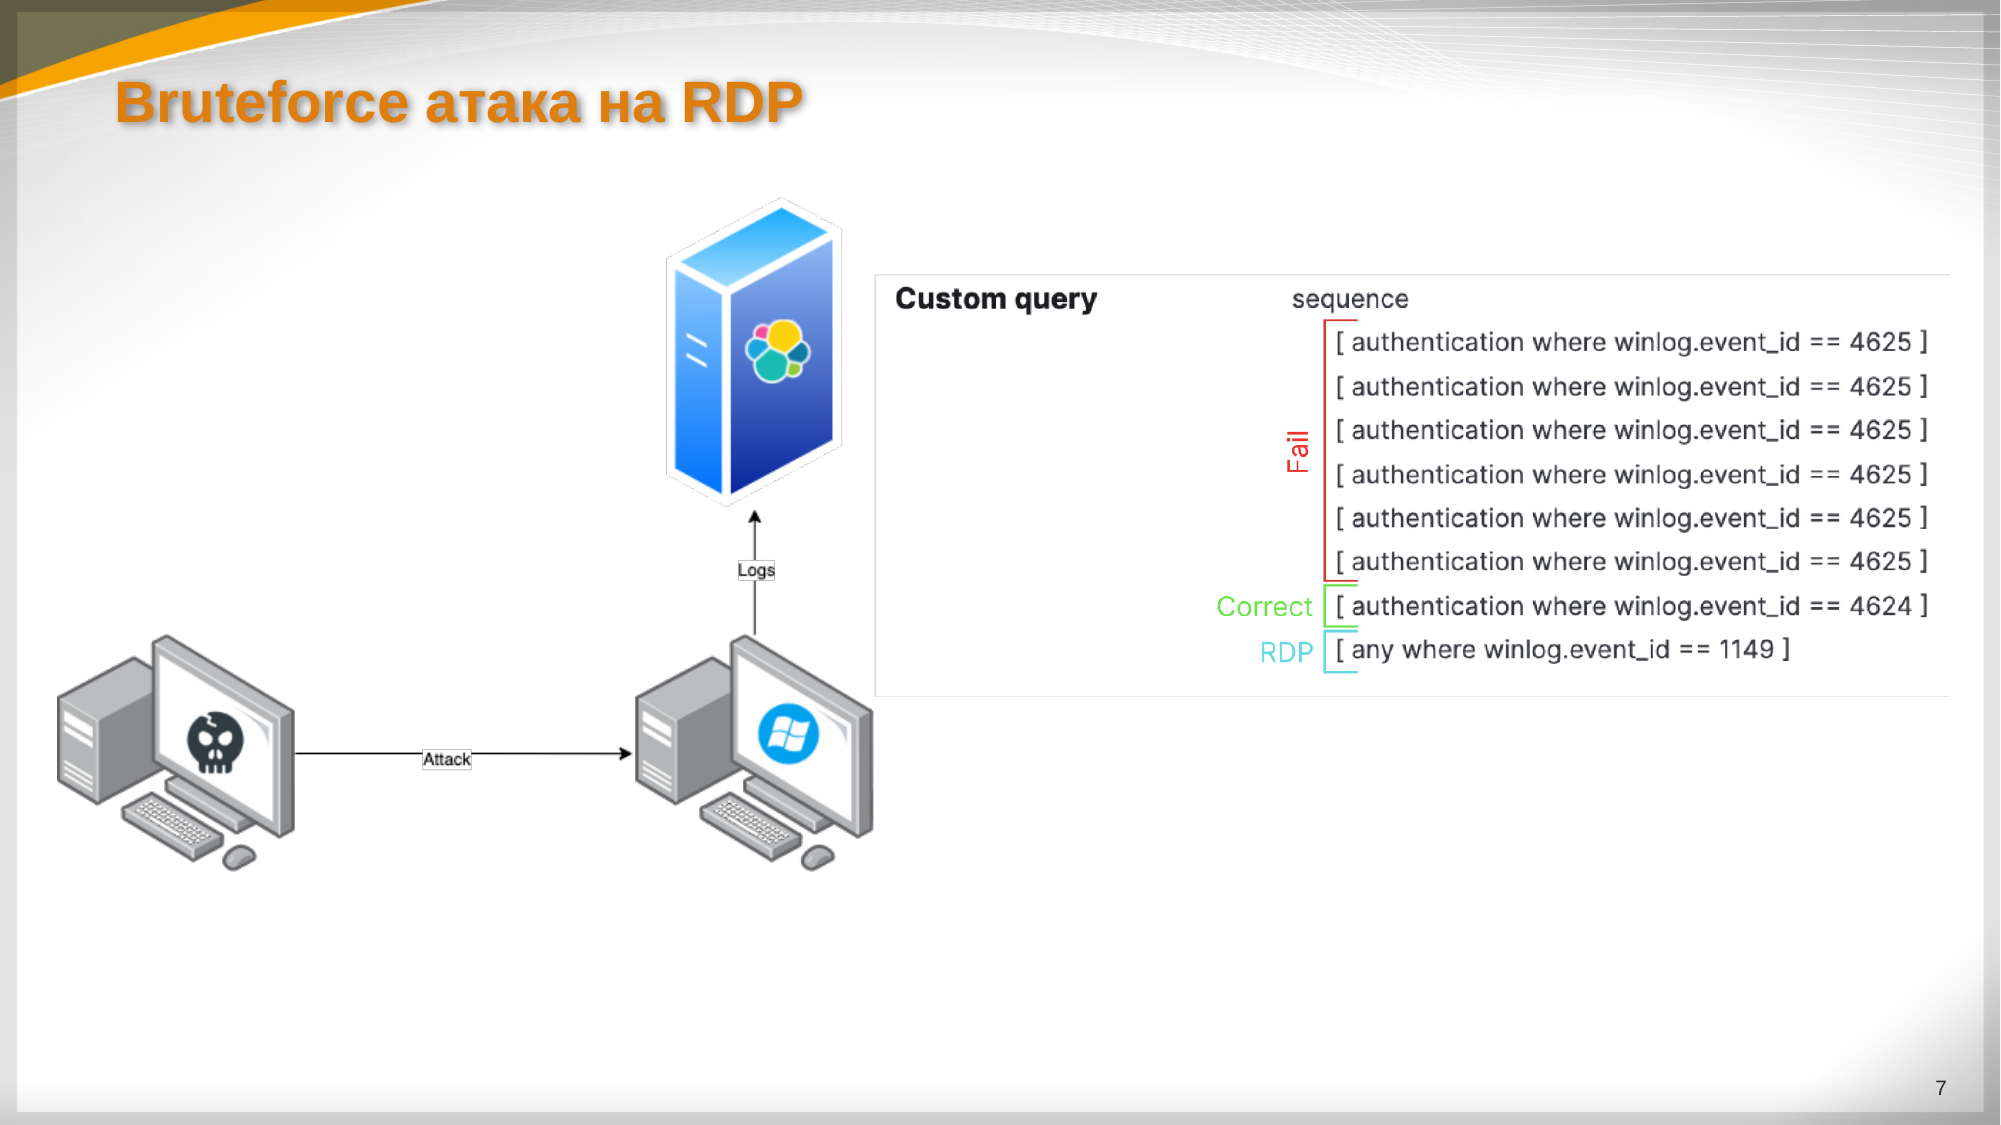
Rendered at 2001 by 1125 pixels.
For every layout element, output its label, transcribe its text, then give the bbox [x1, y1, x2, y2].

slide_number ‹#› [1890, 1057, 1992, 1118]
picture [0, 0, 2001, 1125]
title Bruteforce атака на RDP [99, 26, 1950, 172]
